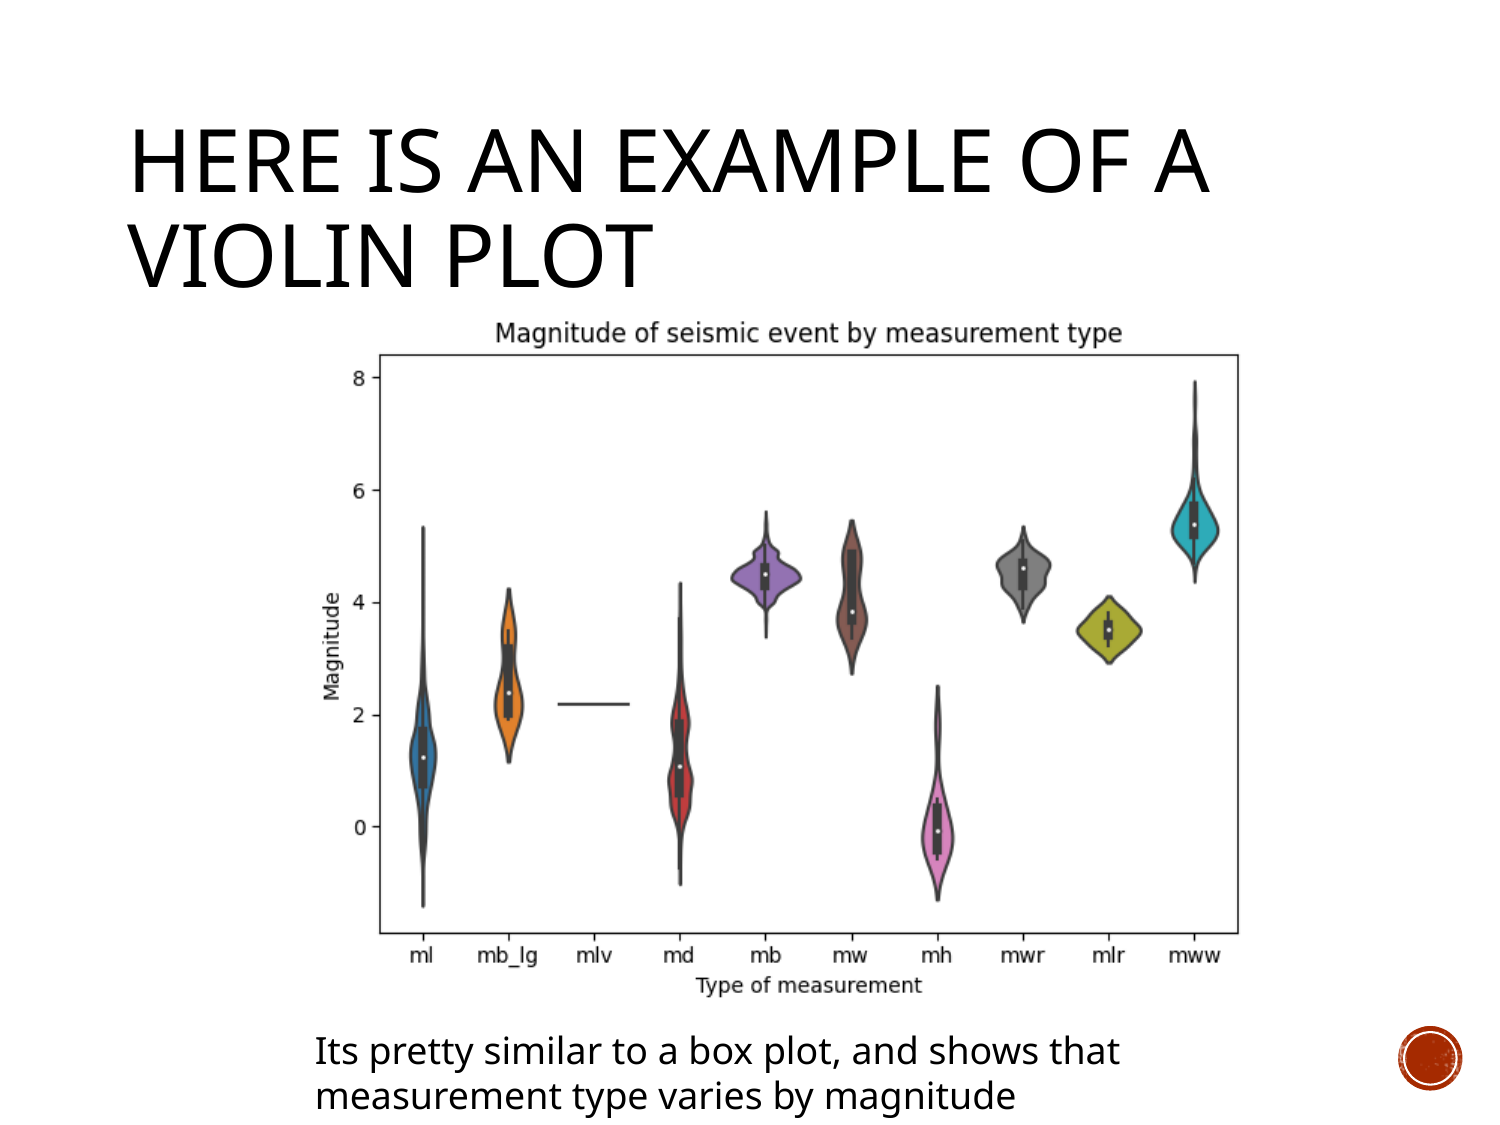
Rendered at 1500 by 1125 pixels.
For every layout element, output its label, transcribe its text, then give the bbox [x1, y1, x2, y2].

text_box Its pretty similar to a box plot, and shows that measurement type varies by magnitude [299, 1021, 1235, 1125]
title Here is an example of a violin plot [112, 79, 1388, 344]
picture [300, 299, 1260, 1020]
